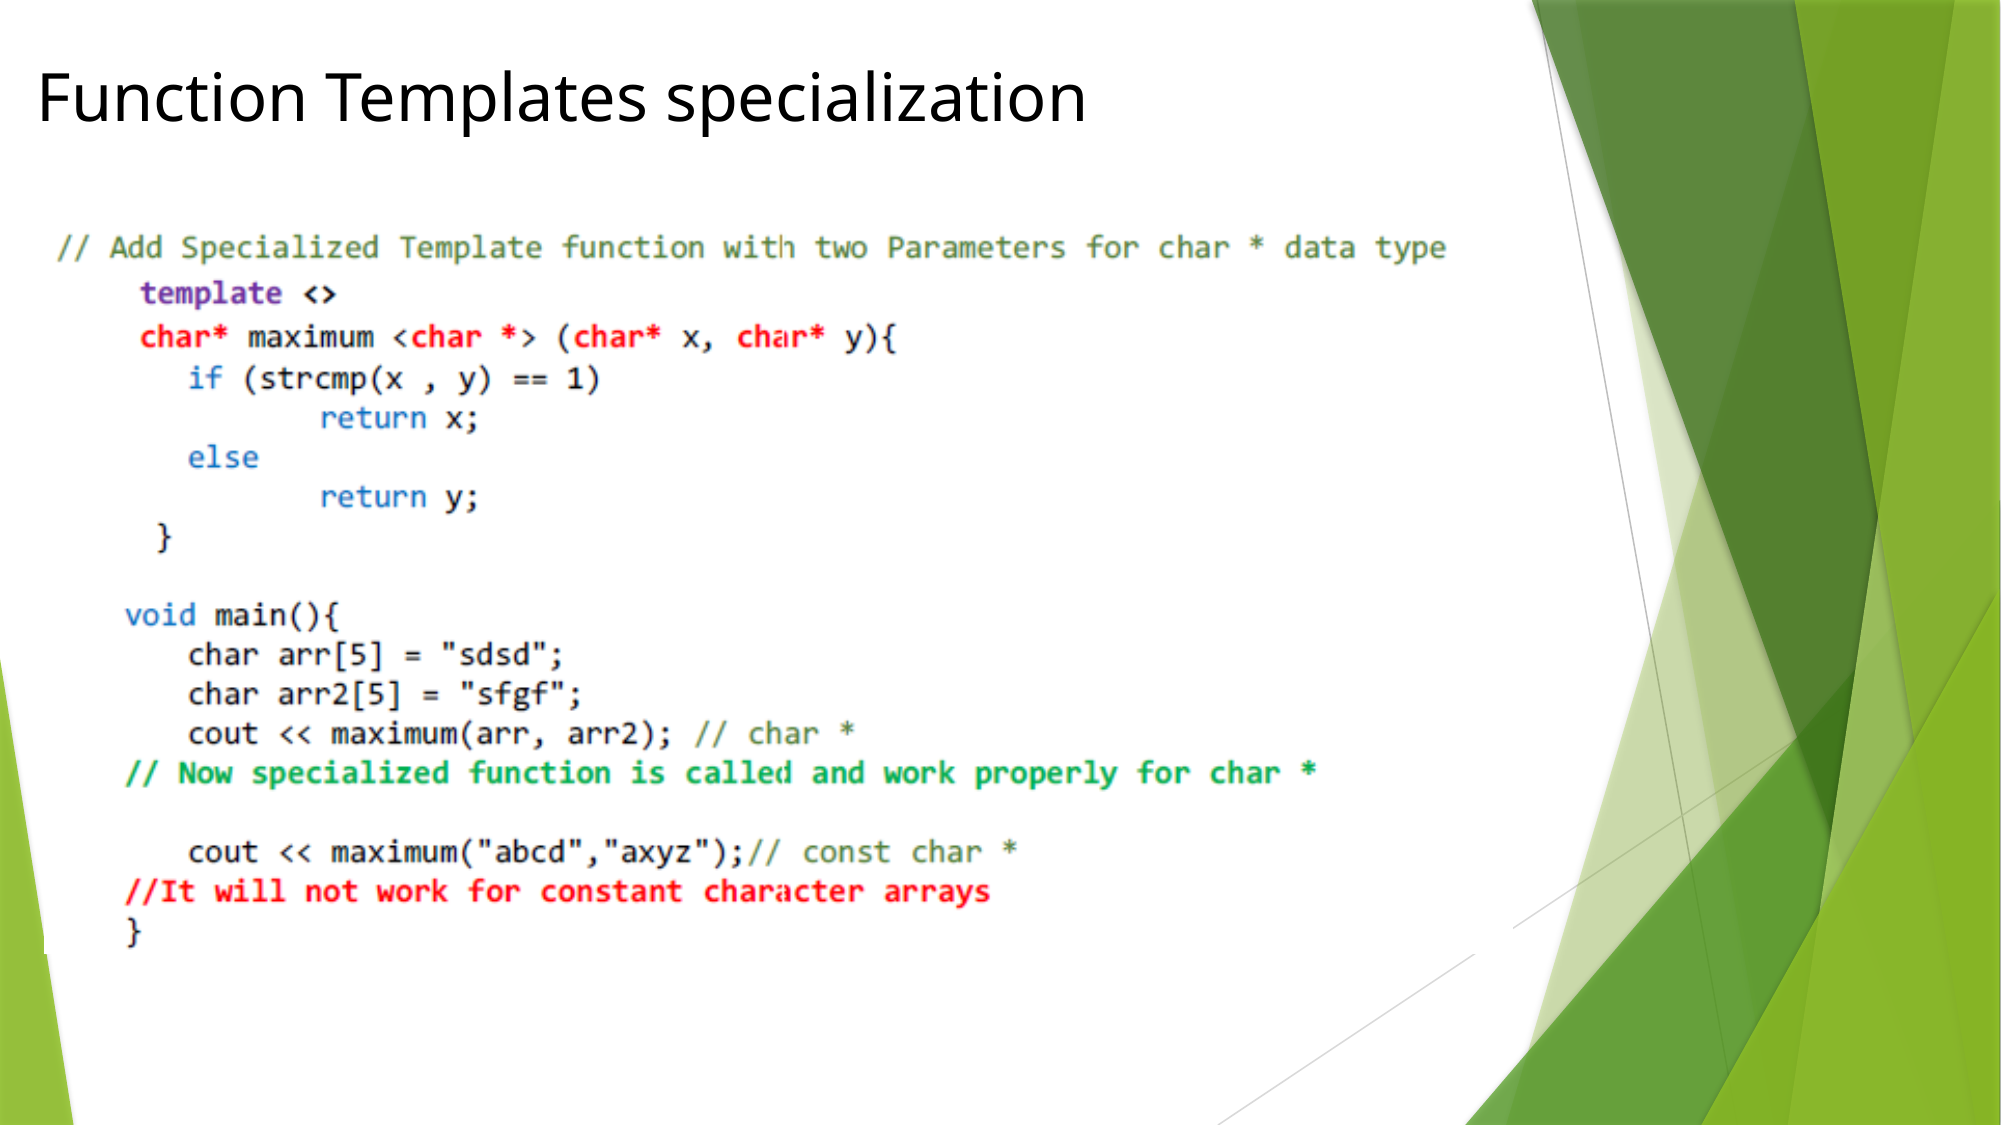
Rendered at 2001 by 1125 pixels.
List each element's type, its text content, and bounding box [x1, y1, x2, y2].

text_box Function Templates specialization [22, 47, 1548, 143]
picture [44, 224, 1514, 954]
